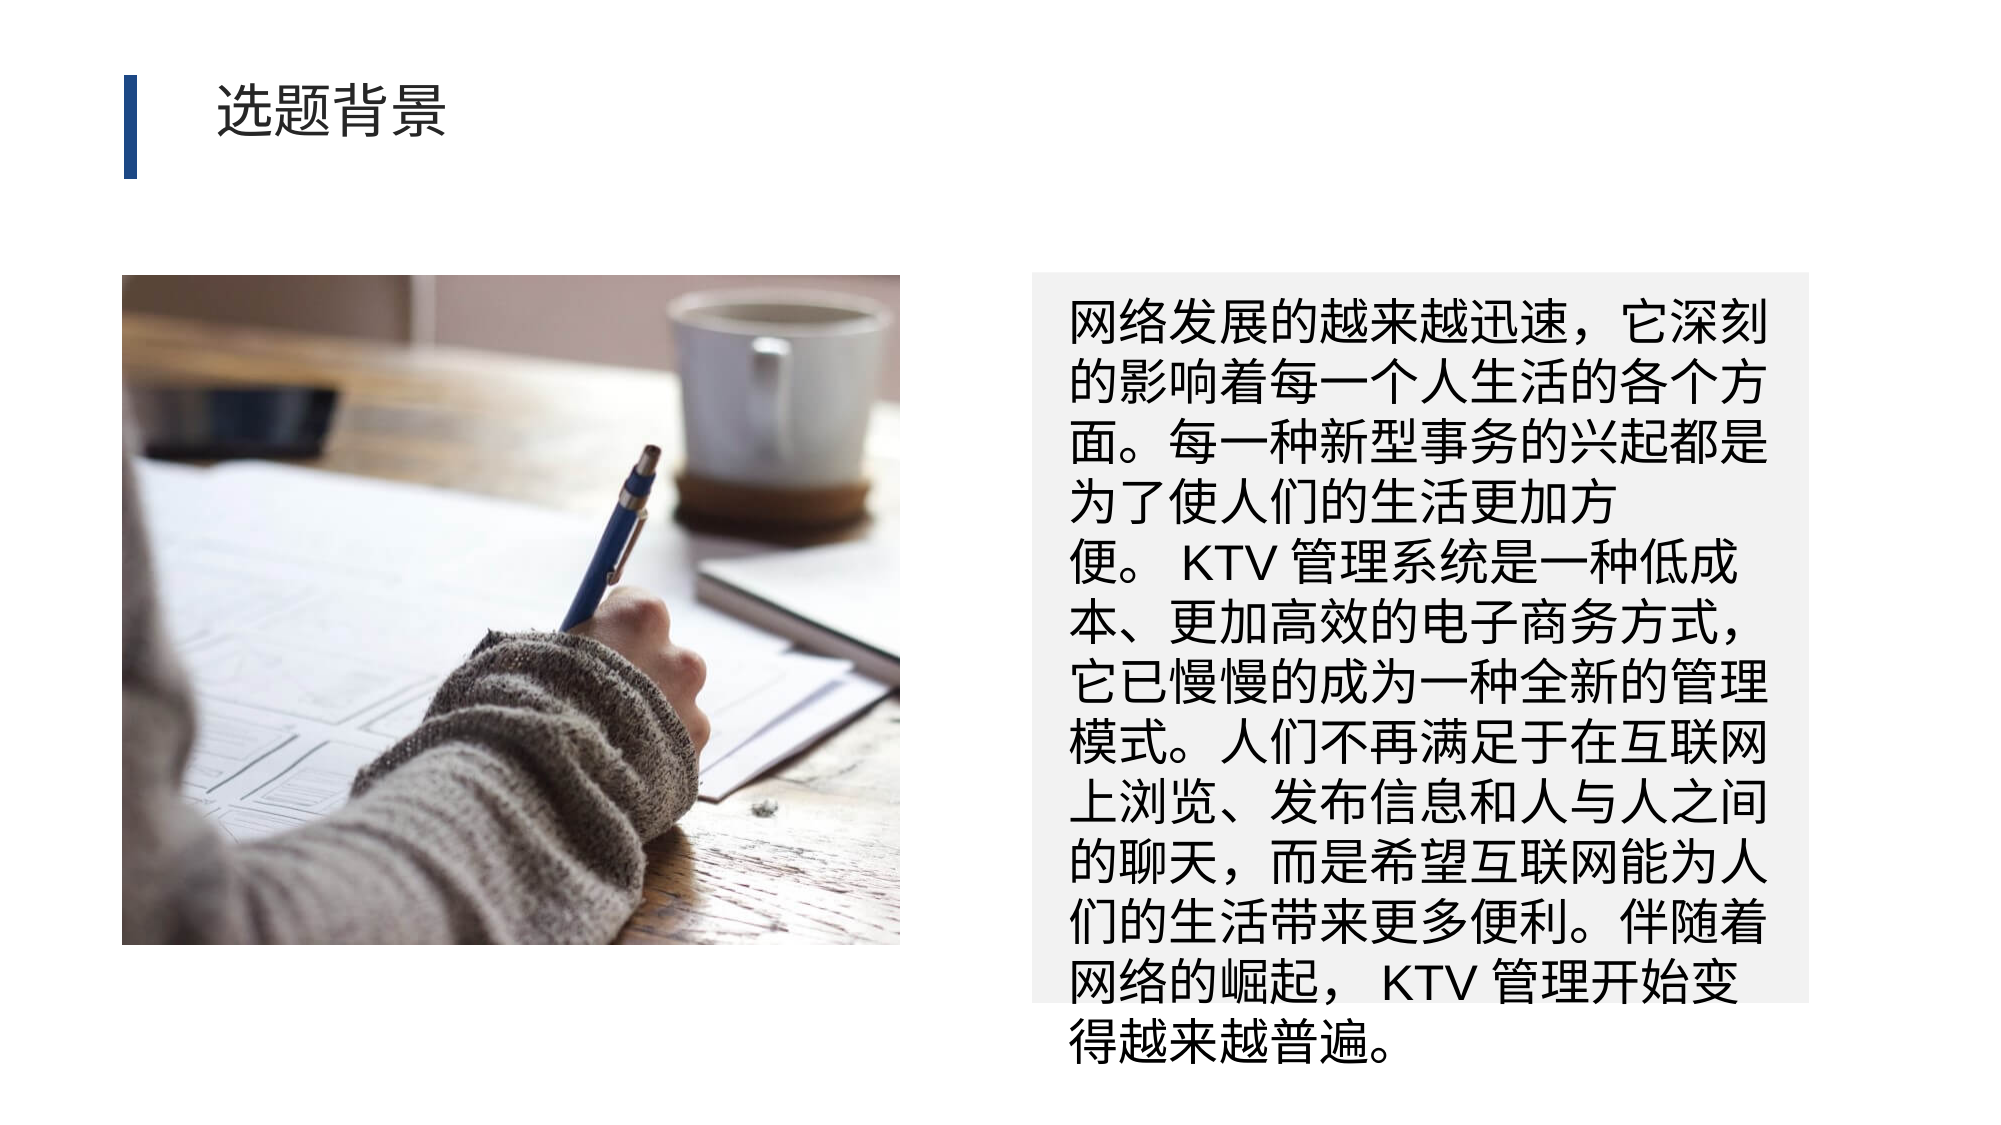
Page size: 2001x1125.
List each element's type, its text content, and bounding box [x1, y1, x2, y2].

picture [122, 275, 900, 945]
text_box 选题背景 [99, 67, 565, 152]
text_box [1031, 271, 1810, 1004]
text_box 网络发展的越来越迅速，它深刻的影响着每一个人生活的各个方面。每一种新型事务的兴起都是为了使人们的生活更加方便。KTV管理系统是一种低成本、更加高效的电子商务方式，它已慢慢的成为一种全新的管理模式。人们不再满足于在互联网上浏览、发布信息和人与人之间的聊天，而是希望互联网能为人们的生活带来更多便利。伴随着网络的崛起，KTV管理开始变得越来越普遍。 [1054, 283, 1791, 1079]
